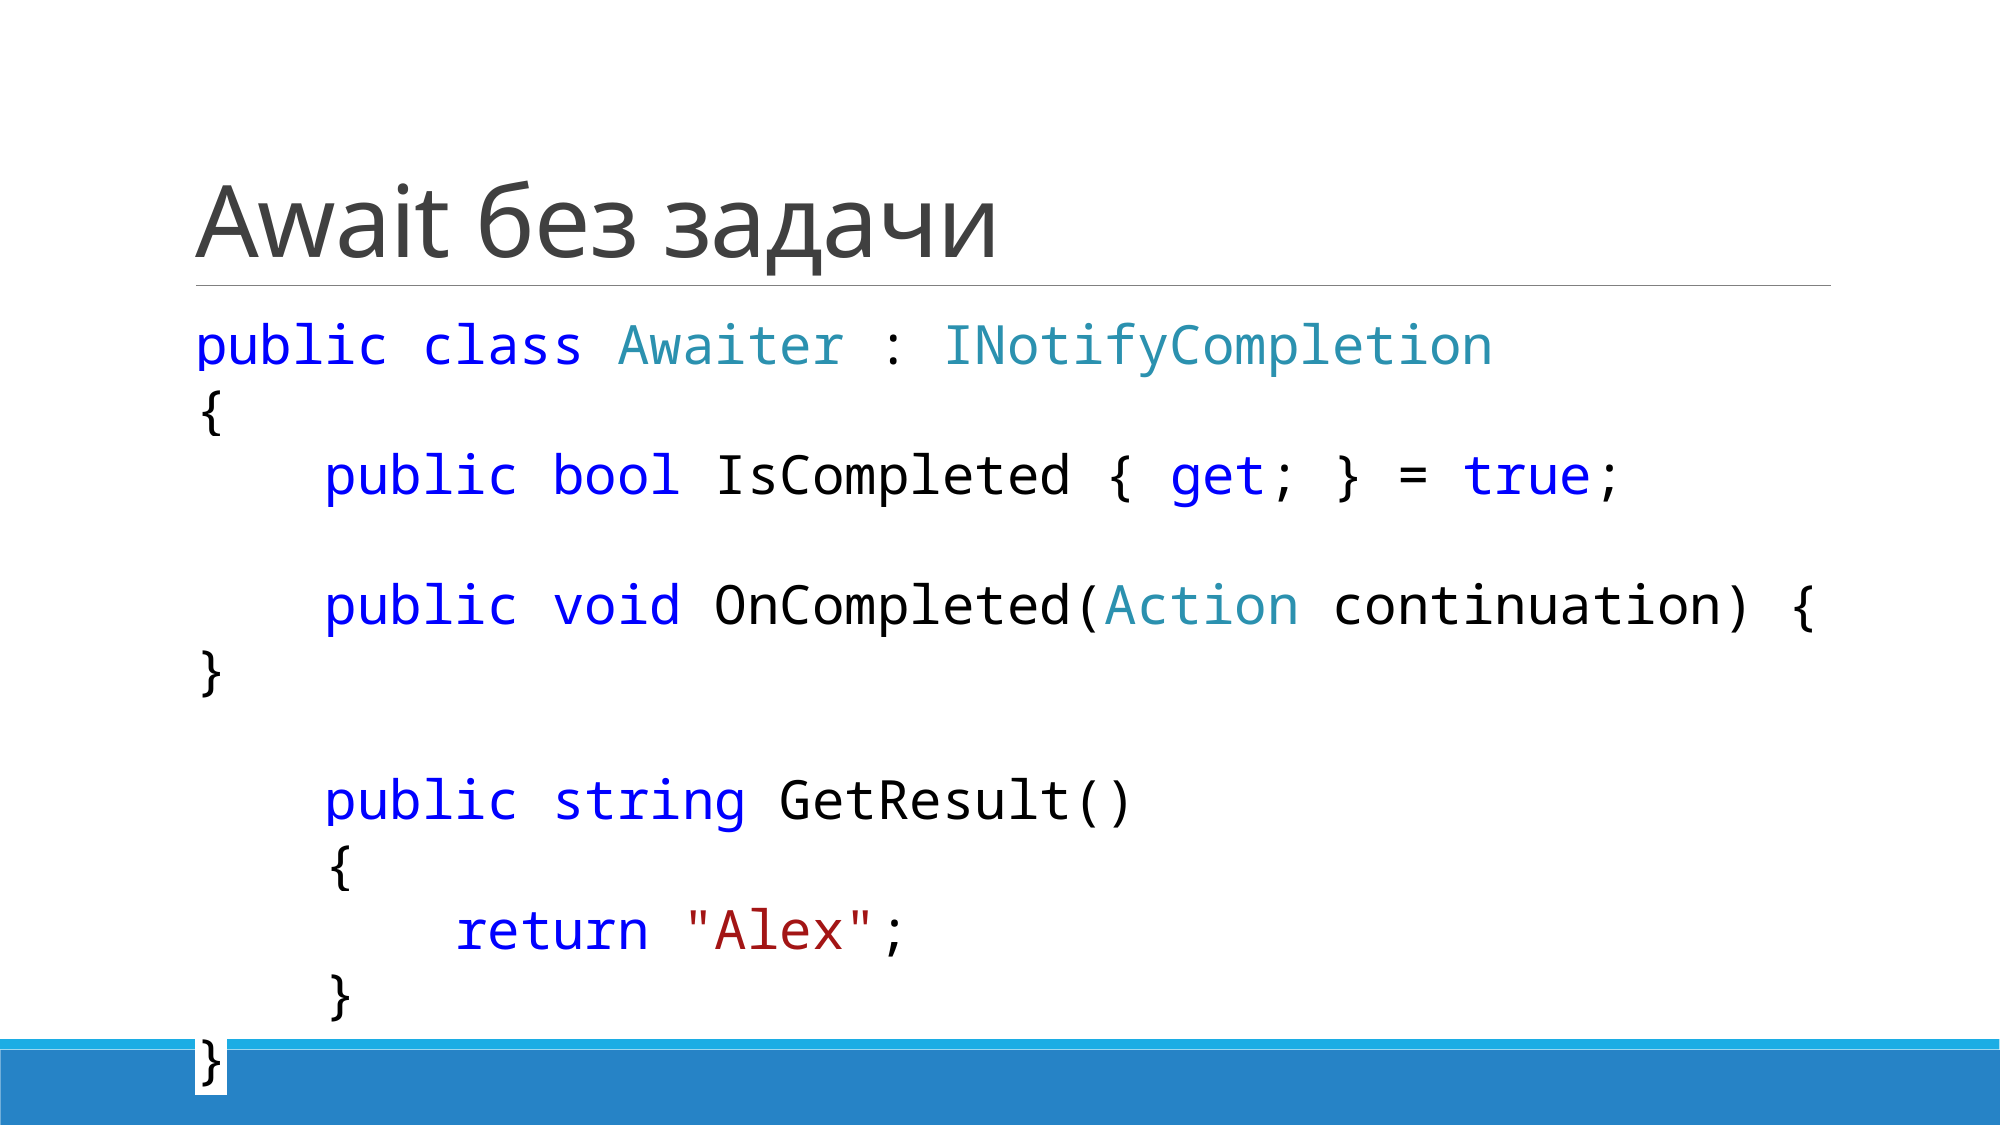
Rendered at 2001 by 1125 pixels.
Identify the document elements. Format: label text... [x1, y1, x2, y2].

list public class Awaiter : INotifyCompletion { public bool IsCompleted { get; } = true; public void OnCompleted(Action continuation) { } public string GetResult() { return "Alex"; } } [180, 302, 1830, 1013]
title Await без задачи [180, 47, 1830, 285]
